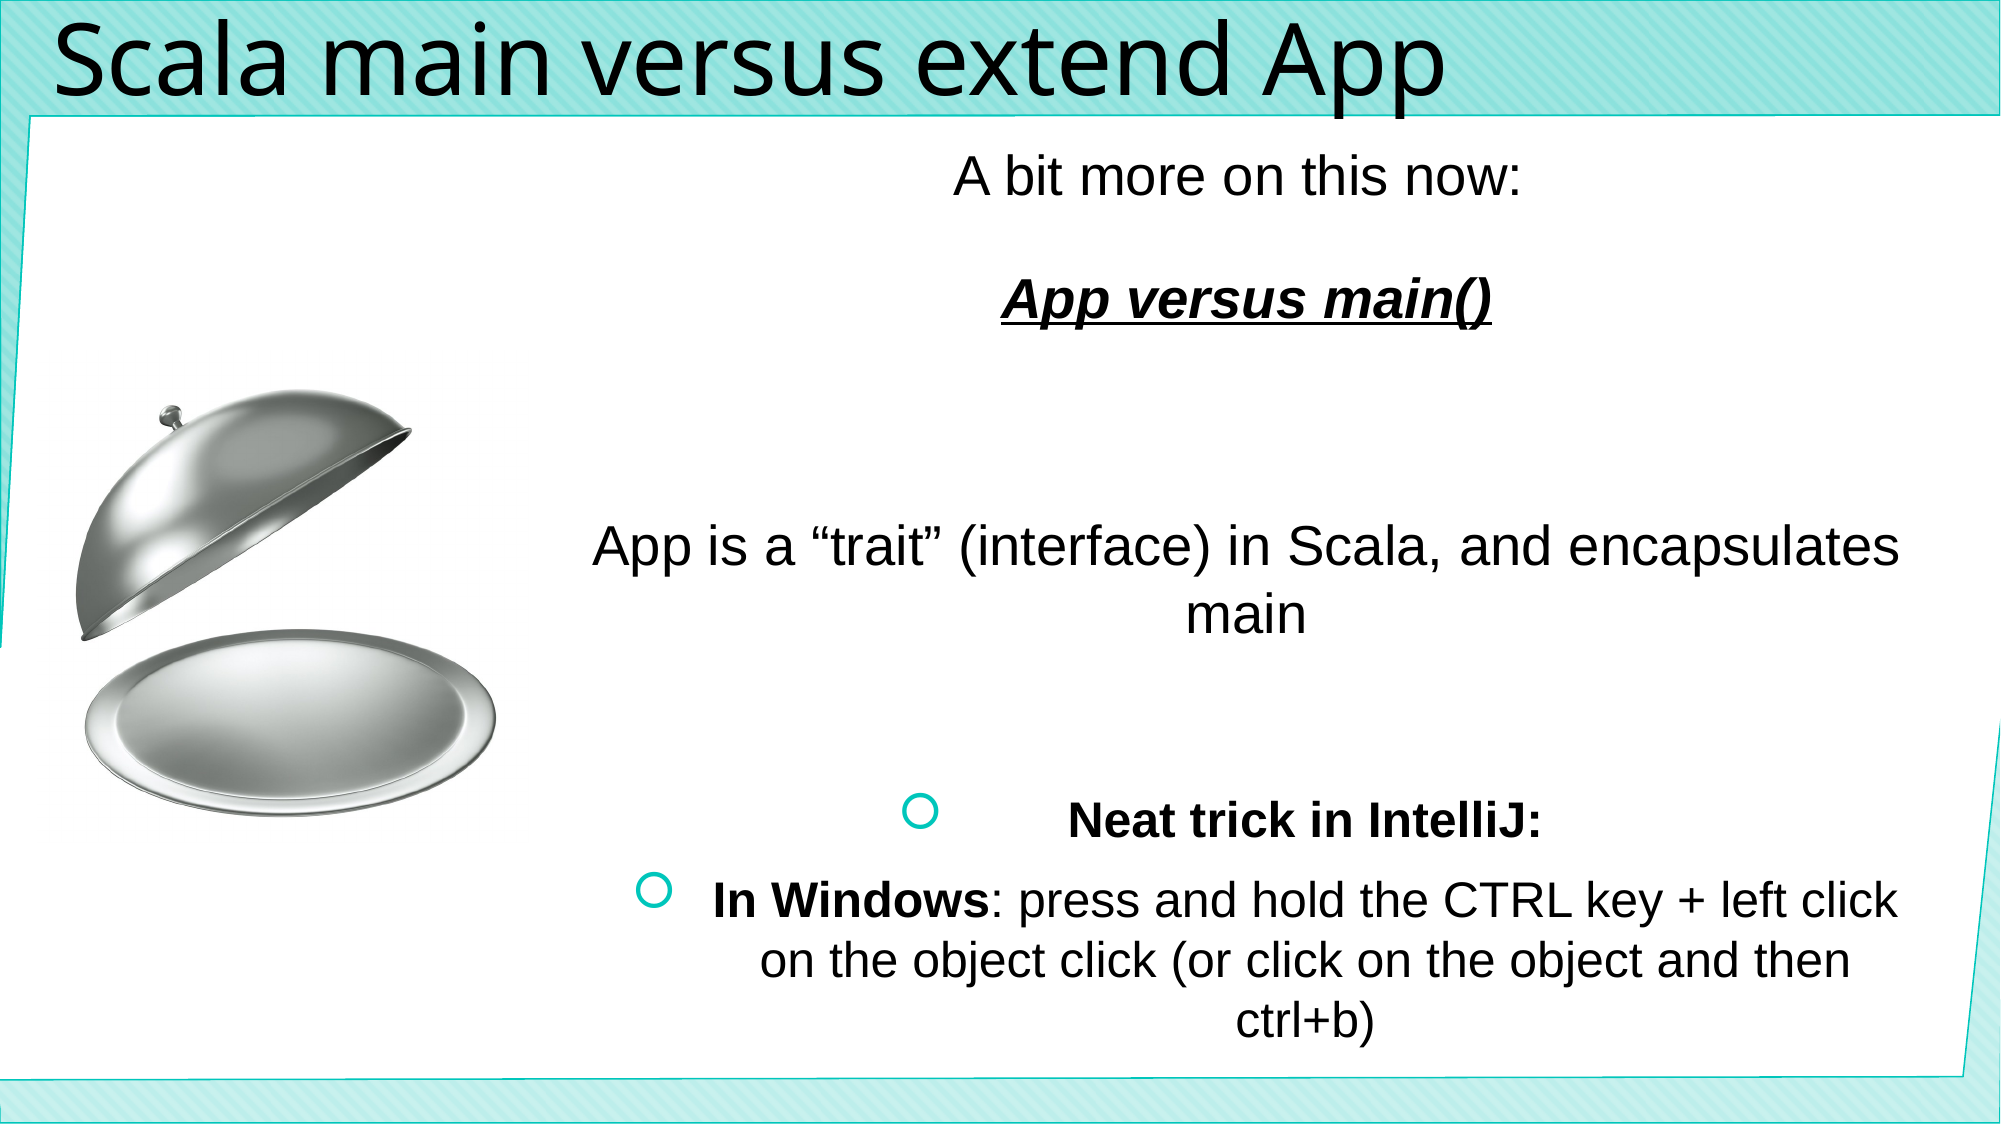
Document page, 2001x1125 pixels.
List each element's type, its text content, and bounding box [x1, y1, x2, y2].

list A bit more on this now: App versus main() App is a “trait” (interface) in Scala, and encapsulates main Neat trick in IntelliJ: In Windows: press and hold the CTRL key + left click on the object click (or click on the object and then ctrl+b) [555, 131, 1939, 1062]
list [36, 350, 529, 843]
title Scala main versus extend App [37, 6, 1939, 106]
